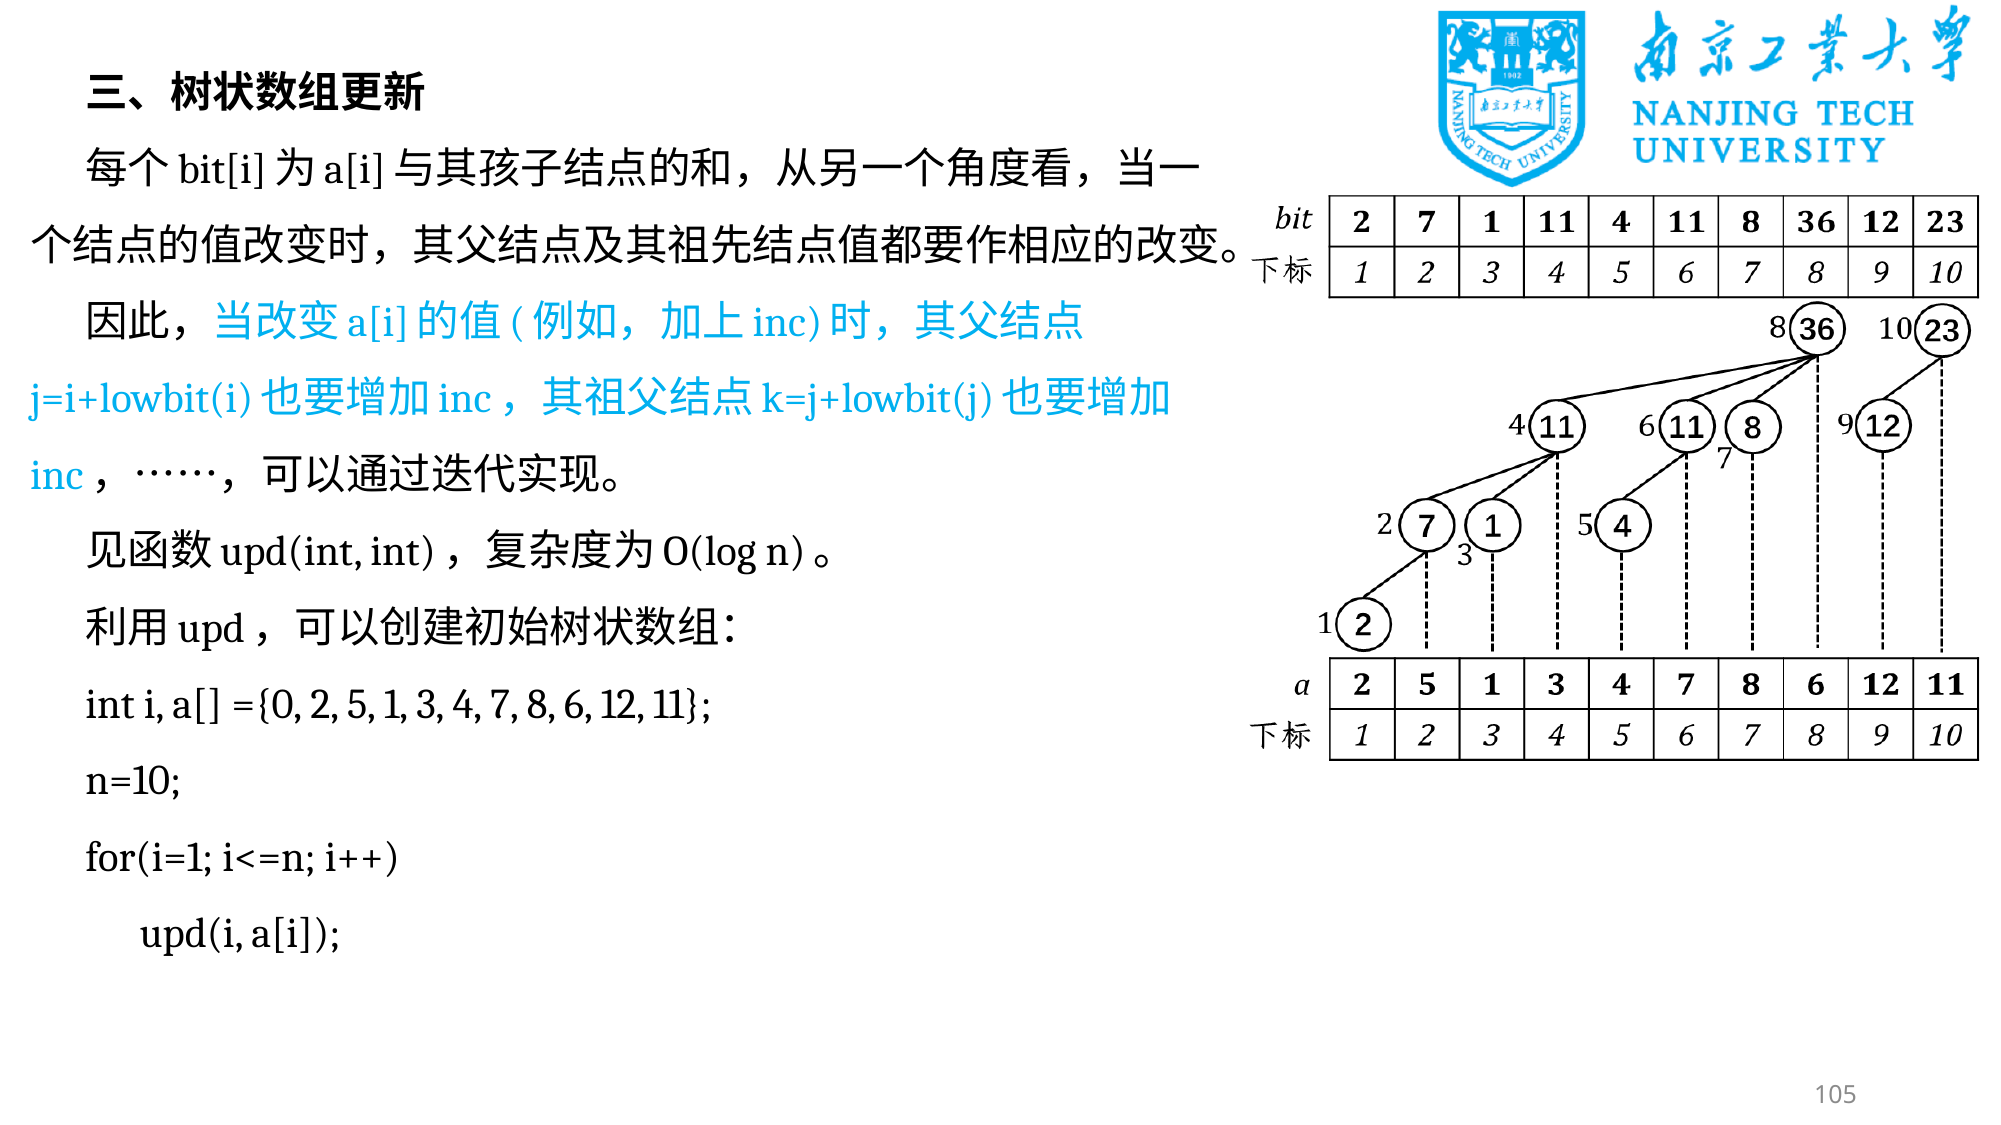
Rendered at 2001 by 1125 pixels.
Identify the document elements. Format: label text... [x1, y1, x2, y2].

slide_number 105 [1421, 1066, 1872, 1125]
list 三、树状数组更新 每个bit[i]为a[i]与其孩子结点的和，从另一个角度看，当一个结点的值改变时，其父结点及其祖先结点值都要作相应的改变。 因此，当改变a[i]的值(例如，加上inc)时，其父结点j=i+lowbit(i)也要增加inc，其祖父结点k=j+lowbit(j)也要增加inc，……，可以通过迭代实现。 见函数upd(int, int)，复杂度为O(log n)。 利用upd，可以创建初始树状数组： int i, a[] ={0, 2, 5, 1, 3, 4, 7, 8, 6, 12, 11}; n=10; for(i=1; i<=n; i++) upd(i, a[i]); [15, 32, 1250, 1038]
picture [1226, 0, 2001, 771]
